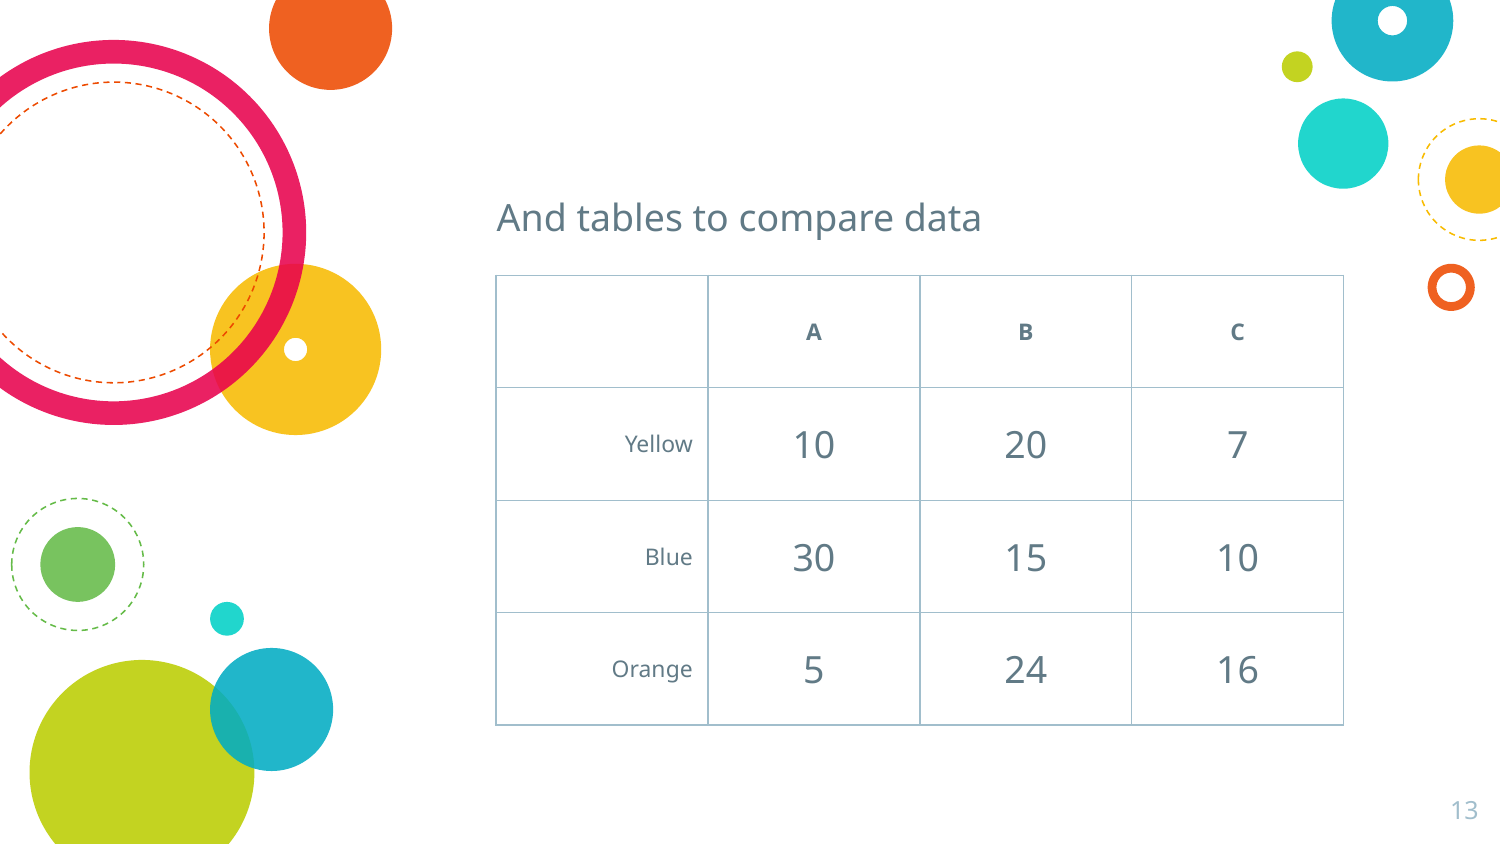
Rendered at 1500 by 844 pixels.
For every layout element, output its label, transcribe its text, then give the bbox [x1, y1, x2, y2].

table_cell 15 [921, 501, 1131, 612]
table_header B [921, 276, 1131, 387]
slide_number ‹#› [1416, 779, 1494, 844]
table_header [497, 276, 707, 387]
table_cell 30 [709, 501, 919, 612]
table_cell Blue [497, 501, 707, 612]
table_cell 5 [709, 613, 919, 724]
table_cell 7 [1132, 388, 1343, 500]
table_cell 10 [1132, 501, 1343, 612]
table_cell Yellow [497, 388, 707, 500]
table_cell 24 [921, 613, 1131, 724]
table_cell 20 [921, 388, 1131, 500]
table_cell 16 [1132, 613, 1343, 724]
table_header A [709, 276, 919, 387]
table_cell Orange [497, 613, 707, 724]
table_header C [1132, 276, 1343, 387]
title And tables to compare data [481, 149, 1347, 255]
table_cell 10 [709, 388, 919, 500]
